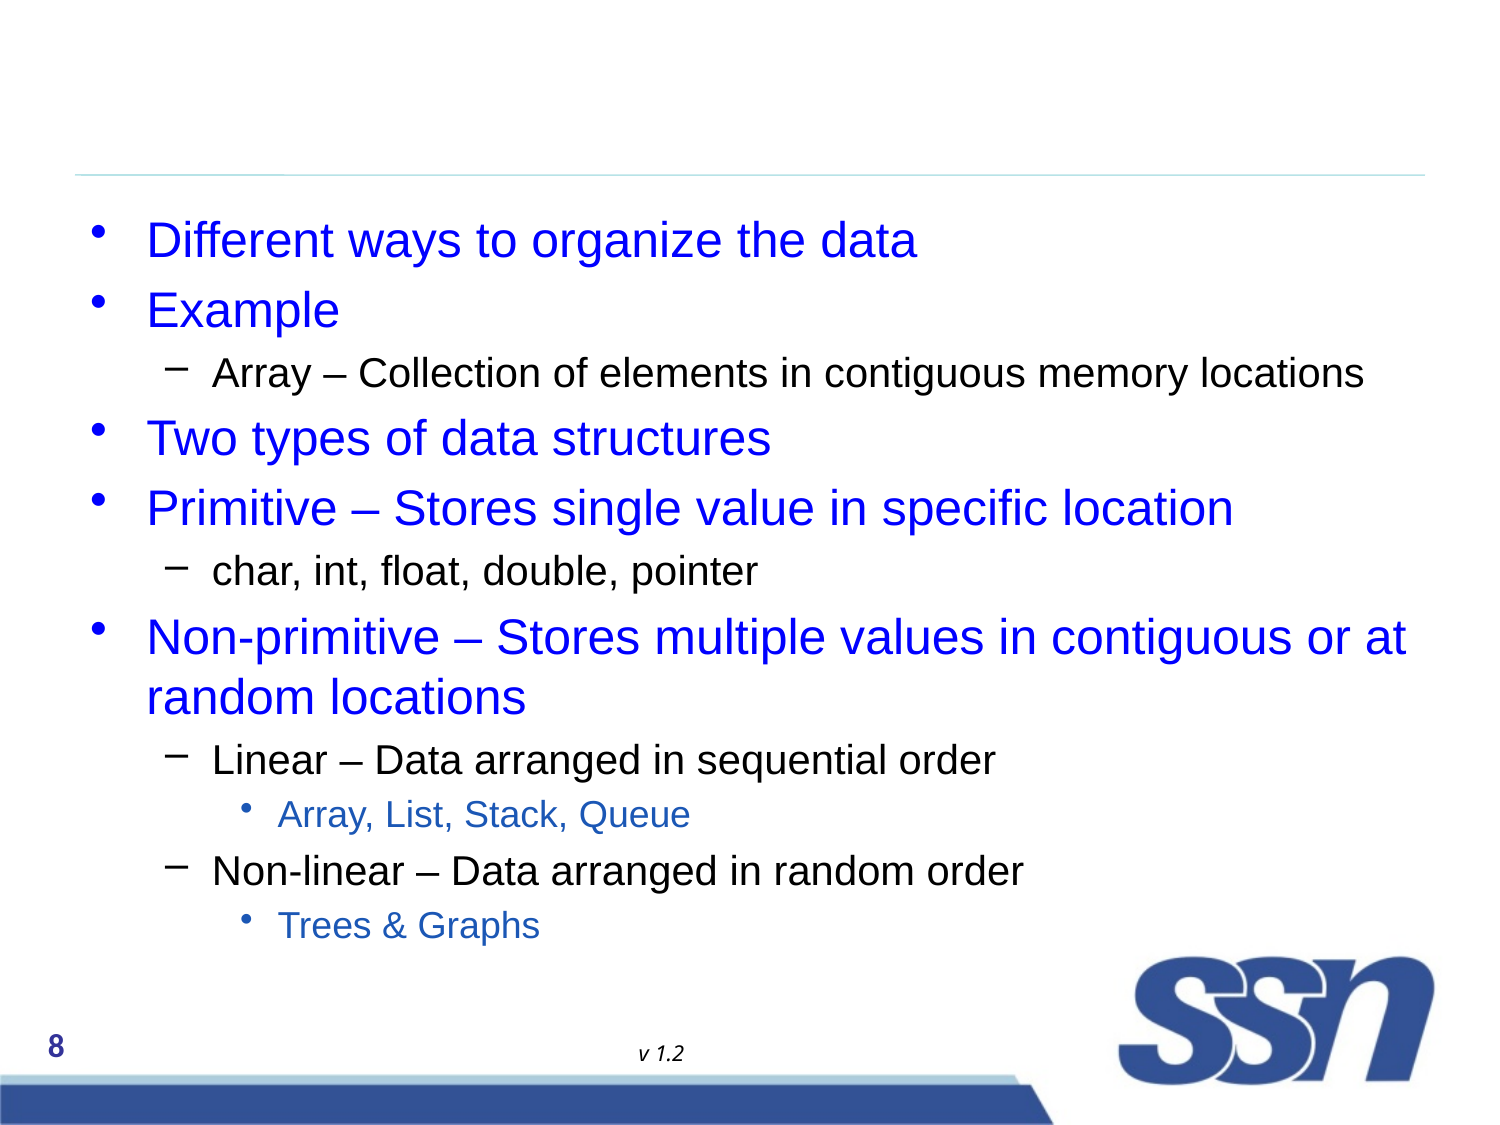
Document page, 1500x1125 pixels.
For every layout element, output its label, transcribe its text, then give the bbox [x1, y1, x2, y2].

picture [0, 913, 1500, 1125]
list Different ways to organize the data Example Array – Collection of elements in contiguous memory locations Two types of data structures Primitive – Stores single value in specific location char, int, float, double, pointer Non-primitive – Stores multiple values in contiguous or at random locations Linear – Data arranged in sequential order Array, List, Stack, Queue Non-linear – Data arranged in random order Trees & Graphs [75, 200, 1425, 1005]
